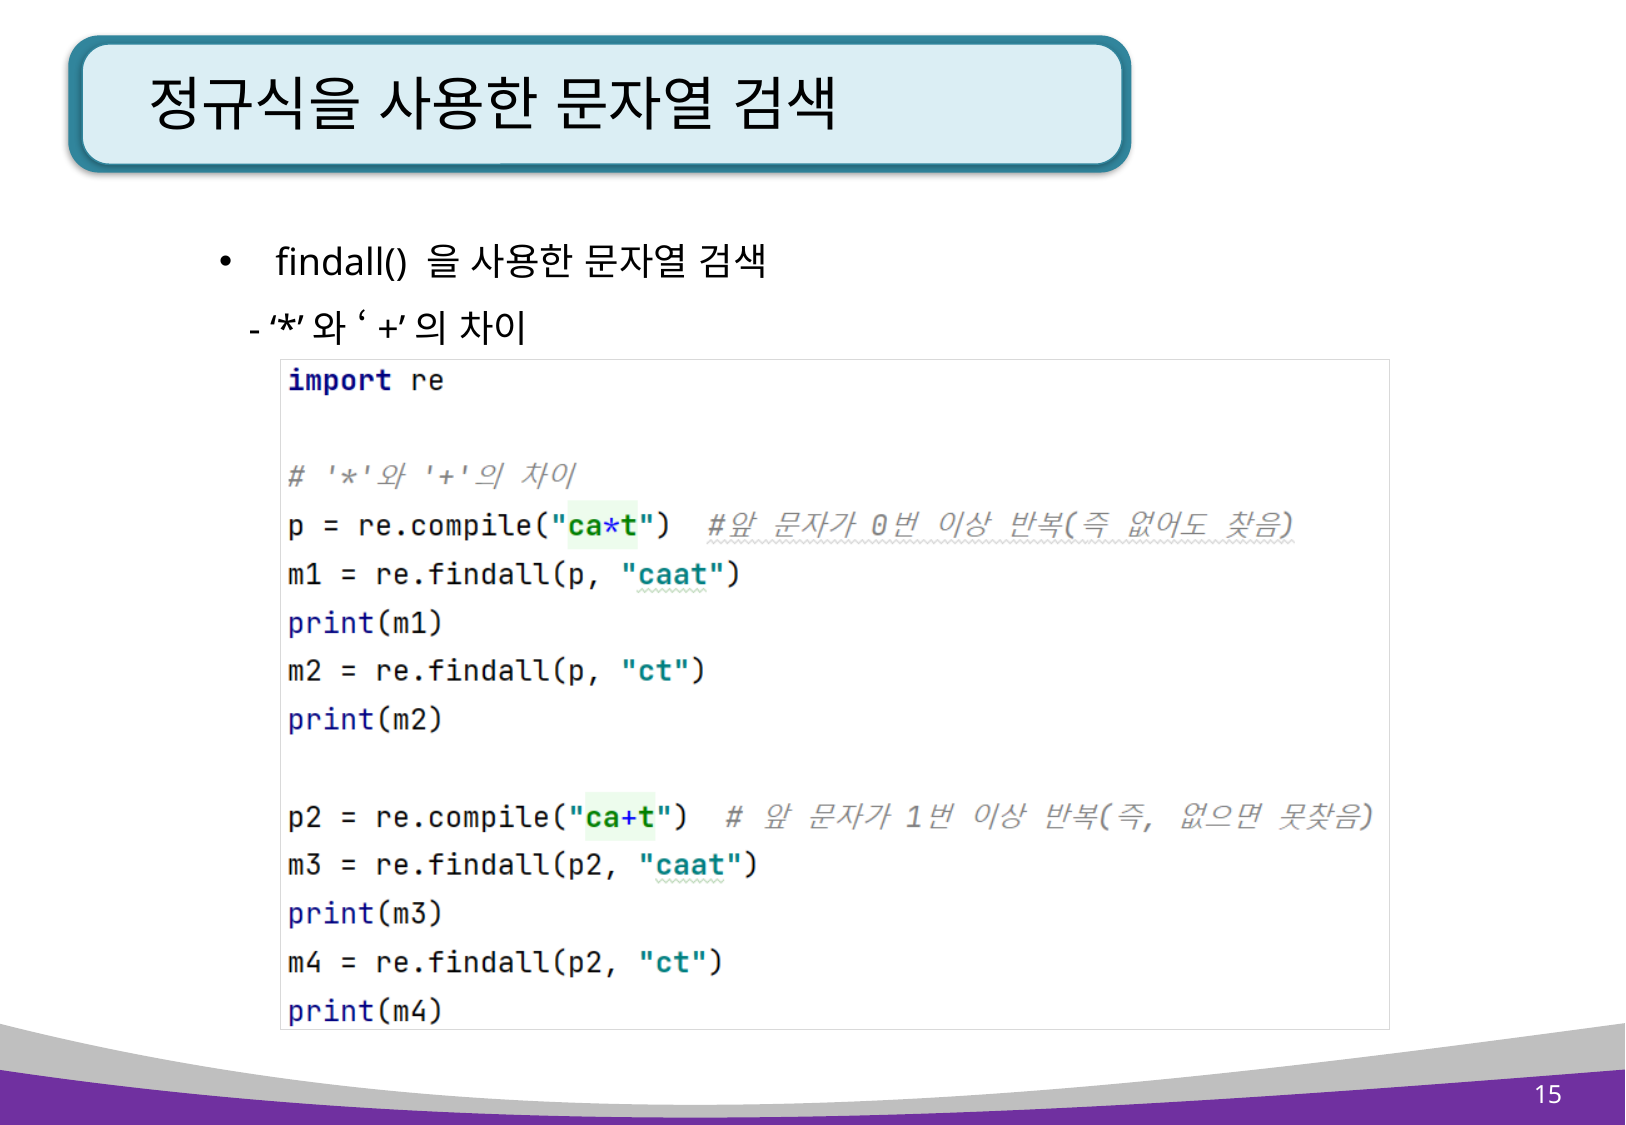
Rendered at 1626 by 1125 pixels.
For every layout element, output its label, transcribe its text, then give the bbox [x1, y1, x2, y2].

picture [280, 359, 1390, 1030]
text_box findall() 을 사용한 문자열 검색 - ‘*’와 ‘+’의 차이 [202, 206, 1275, 360]
slide_number 15 [1485, 1065, 1578, 1125]
title 정규식을 사용한 문자열 검색 [103, 32, 1121, 173]
